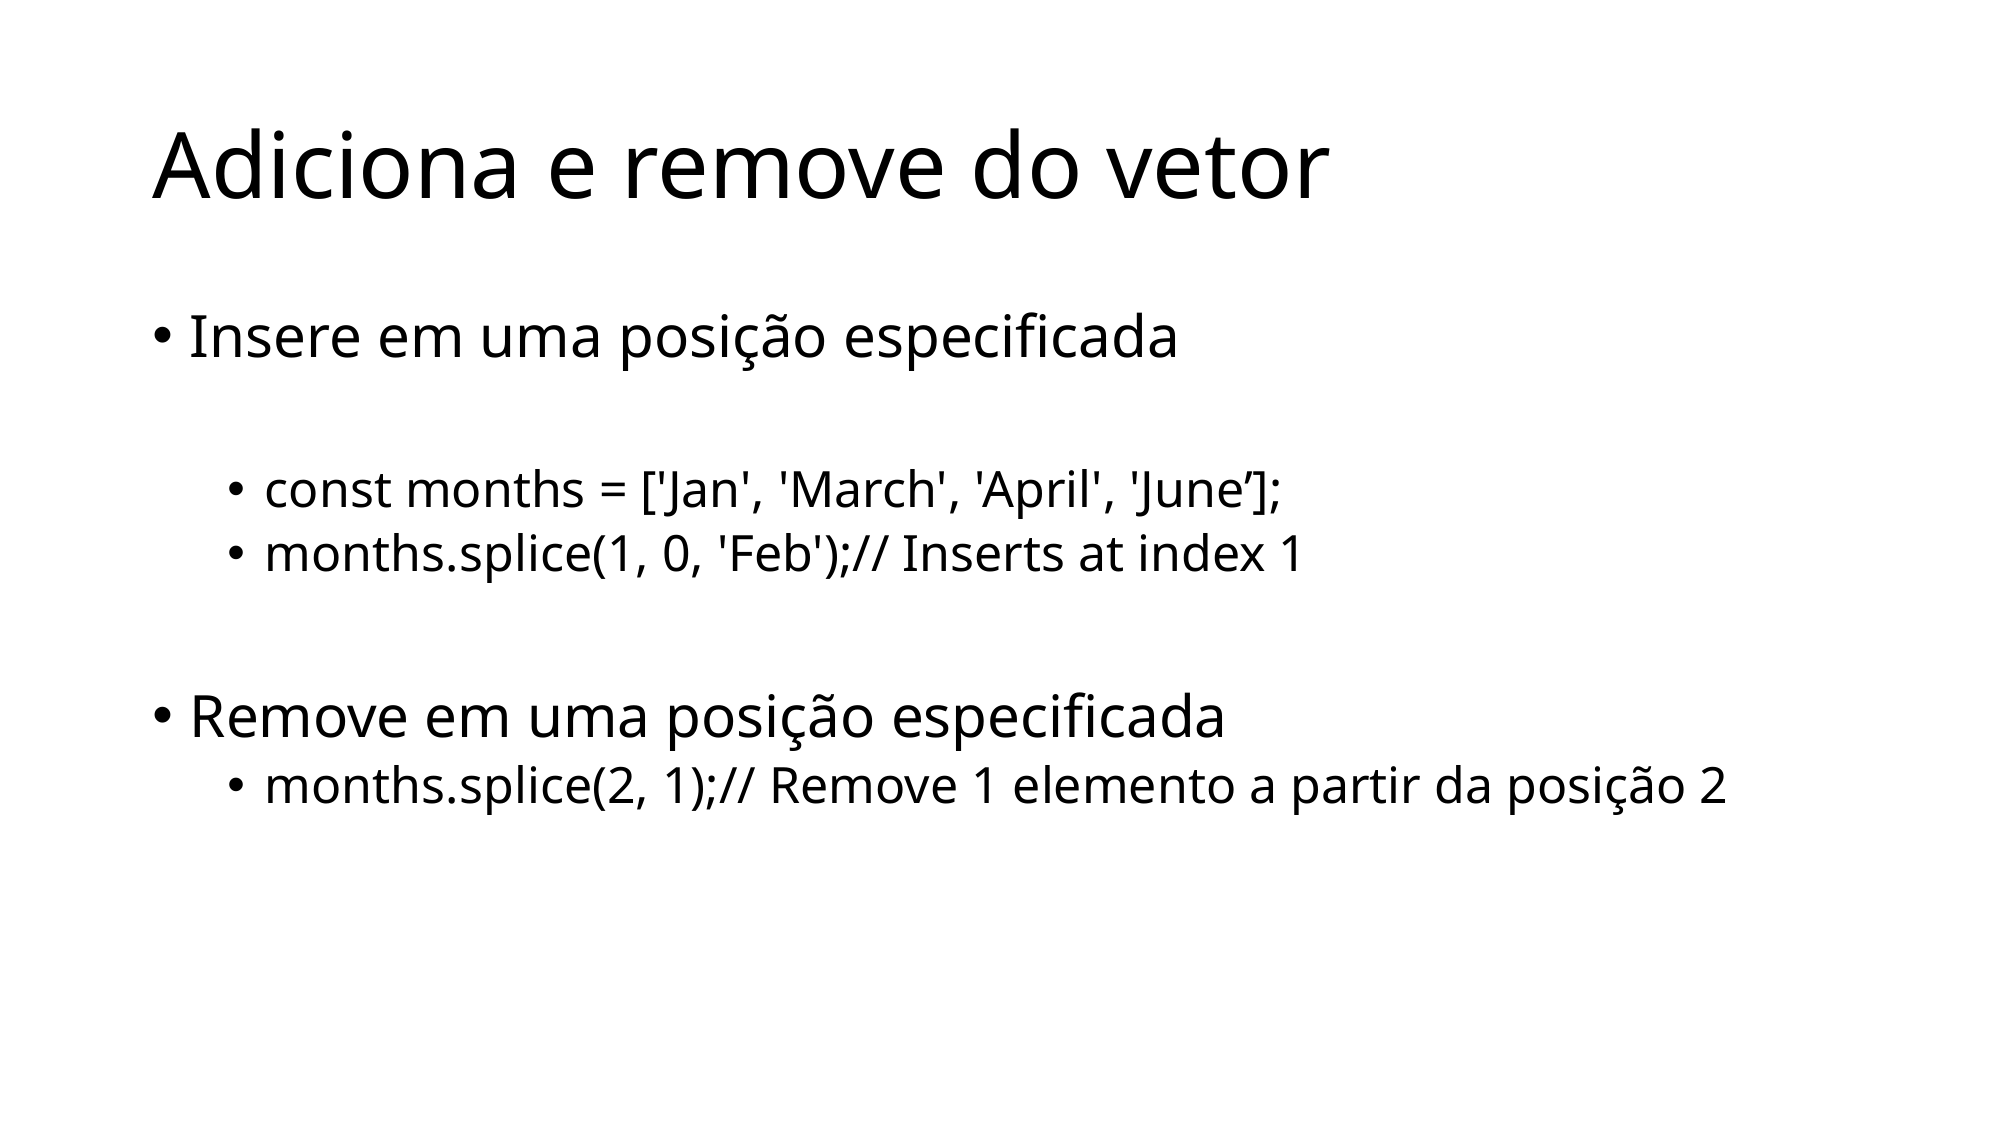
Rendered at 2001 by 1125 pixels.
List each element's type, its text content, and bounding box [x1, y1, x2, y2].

list Insere em uma posição especificada const months = ['Jan', 'March', 'April', 'June’]; months.splice(1, 0, 'Feb');// Inserts at index 1 Remove em uma posição especificada months.splice(2, 1);// Remove 1 elemento a partir da posição 2 [137, 299, 1863, 1014]
title Adiciona e remove do vetor [137, 59, 1863, 278]
